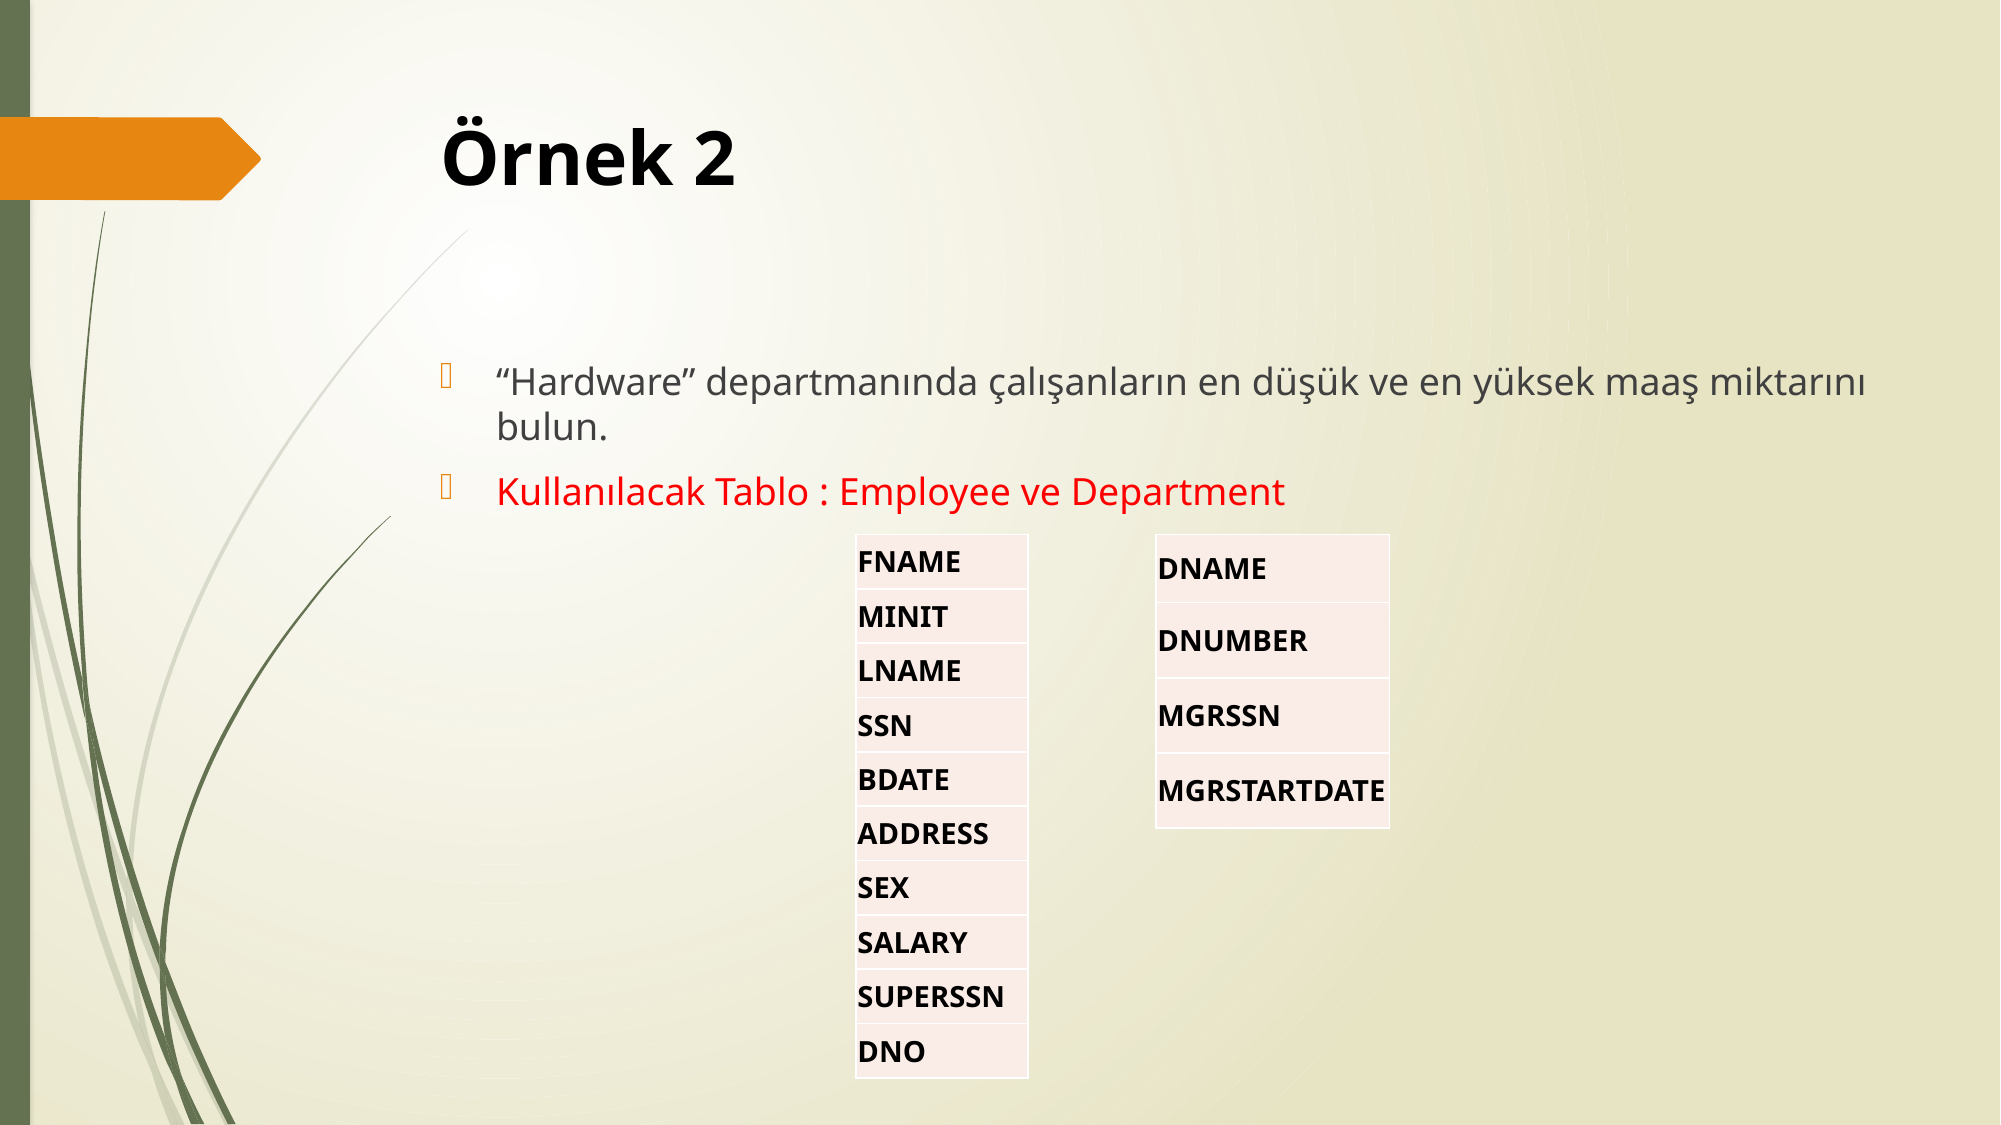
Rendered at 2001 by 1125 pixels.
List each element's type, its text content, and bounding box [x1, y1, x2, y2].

table_cell MINIT [857, 590, 1027, 642]
table_cell SSN [857, 698, 1027, 751]
table_cell BDATE [857, 753, 1027, 805]
title Örnek 2 [425, 102, 1888, 313]
table_cell DNUMBER [1157, 603, 1389, 677]
table_cell SALARY [857, 916, 1027, 968]
table_cell SEX [857, 861, 1027, 914]
table_header DNAME [1157, 535, 1389, 602]
table_cell MGRSSN [1157, 679, 1389, 752]
table_cell LNAME [857, 644, 1027, 697]
table_cell MGRSTARTDATE [1157, 754, 1389, 827]
table_cell SUPERSSN [857, 970, 1027, 1023]
table_cell DNO [857, 1024, 1027, 1077]
list “Hardware” departmanında çalışanların en düşük ve en yüksek maaş miktarını bulun. Kullanılacak Tablo : Employee ve Department [424, 350, 1888, 970]
table_header FNAME [857, 535, 1027, 588]
table_cell ADDRESS [857, 807, 1027, 860]
